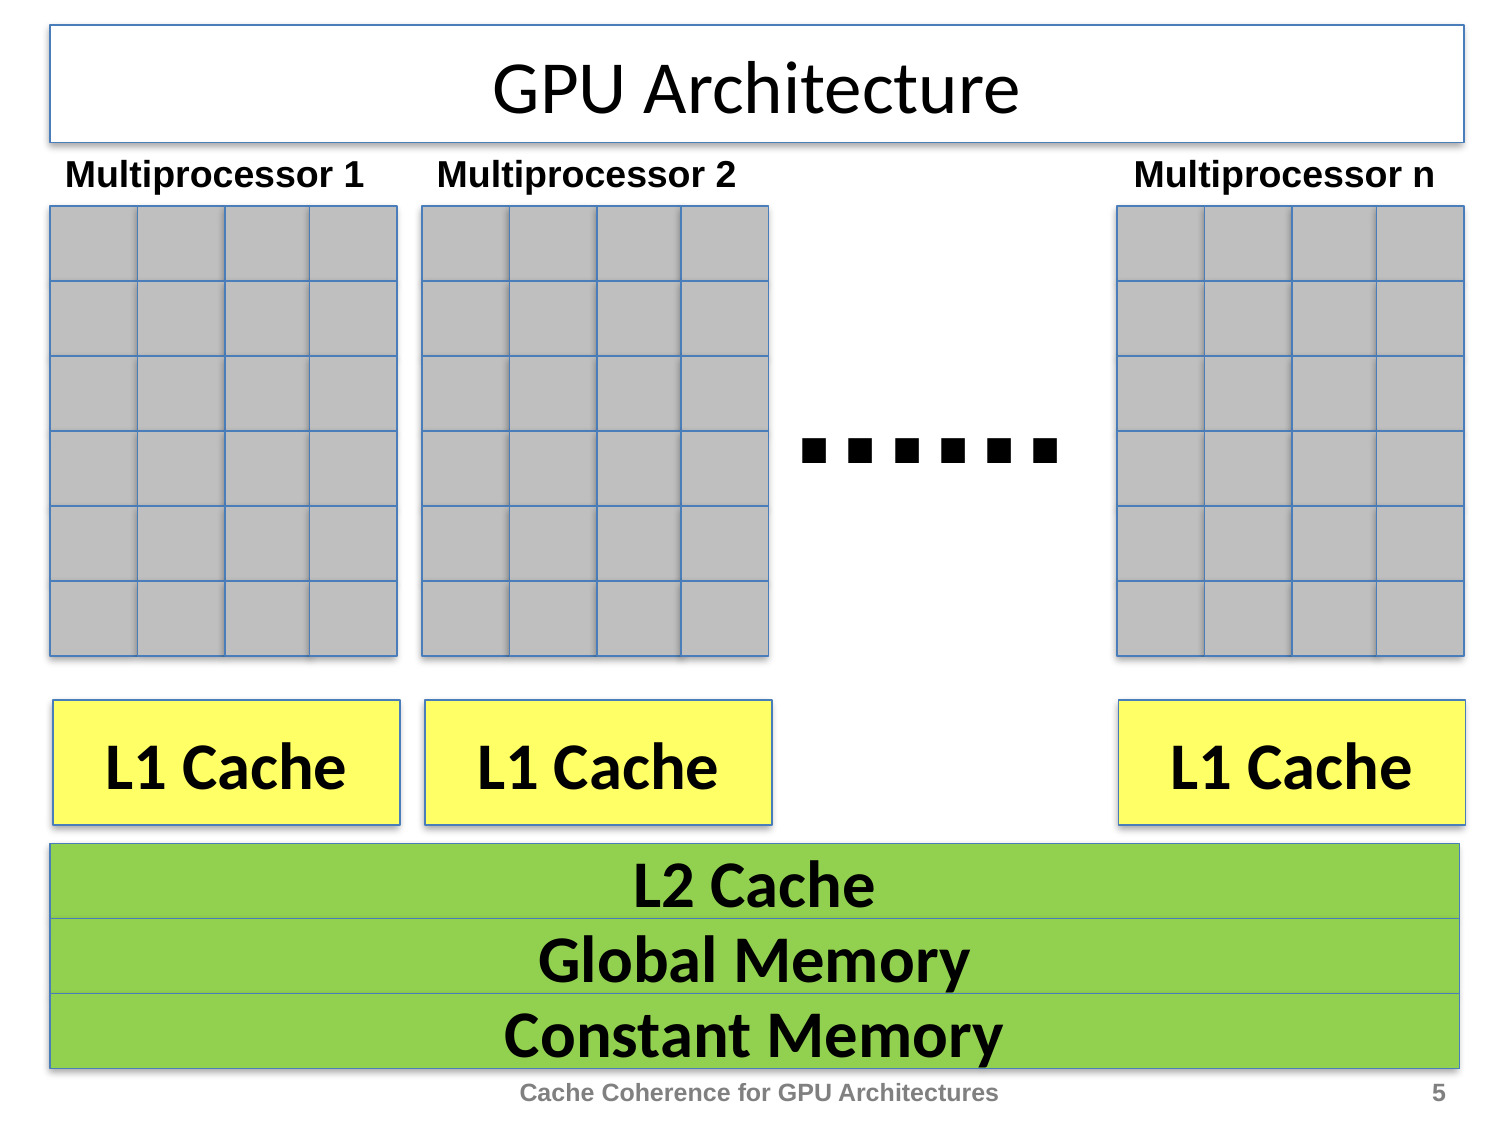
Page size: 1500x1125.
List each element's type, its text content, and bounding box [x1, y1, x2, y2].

text_box [309, 505, 398, 580]
text_box Multiprocessor 2 [421, 152, 860, 203]
text_box [224, 205, 308, 279]
text_box [224, 430, 308, 504]
text_box GPU Architecture [49, 24, 1465, 143]
text_box [49, 505, 136, 580]
text_box [509, 355, 595, 429]
text_box [1204, 505, 1290, 579]
text_box L1 Cache [424, 699, 773, 826]
text_box L1 Cache [52, 699, 401, 826]
text_box [596, 580, 679, 657]
text_box [509, 430, 595, 504]
text_box [309, 205, 398, 280]
text_box [509, 505, 595, 579]
text_box [421, 280, 507, 355]
text_box [49, 580, 136, 657]
text_box [1116, 430, 1203, 505]
text_box [1291, 355, 1375, 429]
text_box [680, 280, 769, 355]
text_box [1376, 355, 1465, 430]
text_box [421, 580, 507, 657]
text_box [1291, 205, 1375, 279]
text_box [421, 430, 507, 505]
text_box [1116, 580, 1203, 657]
text_box [1376, 280, 1465, 355]
text_box [1376, 505, 1465, 580]
text_box [224, 280, 308, 354]
text_box [137, 280, 223, 354]
text_box [1116, 355, 1203, 430]
text_box [224, 580, 308, 657]
text_box [309, 580, 398, 657]
text_box [1116, 205, 1203, 280]
text_box [309, 355, 398, 430]
text_box [1204, 355, 1290, 429]
text_box [137, 580, 223, 657]
text_box [596, 355, 679, 429]
text_box [680, 430, 769, 505]
text_box [49, 355, 136, 430]
text_box [309, 430, 398, 505]
text_box ...... [776, 289, 1085, 504]
text_box [49, 205, 136, 280]
text_box [1291, 505, 1375, 579]
text_box [1291, 280, 1375, 354]
text_box [137, 430, 223, 504]
text_box [1204, 580, 1290, 657]
text_box [1376, 205, 1465, 280]
text_box [137, 355, 223, 429]
text_box [137, 205, 223, 279]
text_box [596, 280, 679, 354]
text_box [596, 430, 679, 504]
text_box [1291, 580, 1375, 657]
text_box [680, 505, 769, 580]
text_box [421, 355, 507, 430]
text_box [1291, 430, 1375, 504]
text_box L1 Cache [1118, 699, 1466, 826]
text_box Multiprocessor n [1118, 152, 1451, 203]
text_box [137, 505, 223, 579]
text_box [1376, 580, 1465, 657]
text_box [509, 580, 595, 657]
text_box [1116, 280, 1203, 355]
text_box [421, 205, 507, 280]
text_box Constant Memory [49, 993, 1460, 1069]
text_box [1376, 430, 1465, 505]
text_box Global Memory [49, 918, 1460, 993]
text_box [680, 355, 769, 430]
text_box [224, 505, 308, 579]
text_box [1116, 505, 1203, 580]
text_box [49, 280, 136, 355]
text_box [309, 280, 398, 355]
text_box [509, 205, 595, 279]
text_box [1204, 430, 1290, 504]
text_box [1204, 205, 1290, 279]
text_box [596, 205, 679, 279]
text_box [421, 505, 507, 580]
text_box [49, 430, 136, 505]
text_box [509, 280, 595, 354]
text_box [596, 505, 679, 579]
text_box L2 Cache [49, 843, 1460, 918]
text_box [680, 205, 769, 280]
text_box [1204, 280, 1290, 354]
text_box [680, 580, 769, 657]
text_box Multiprocessor 1 [50, 151, 394, 203]
text_box [224, 355, 308, 429]
